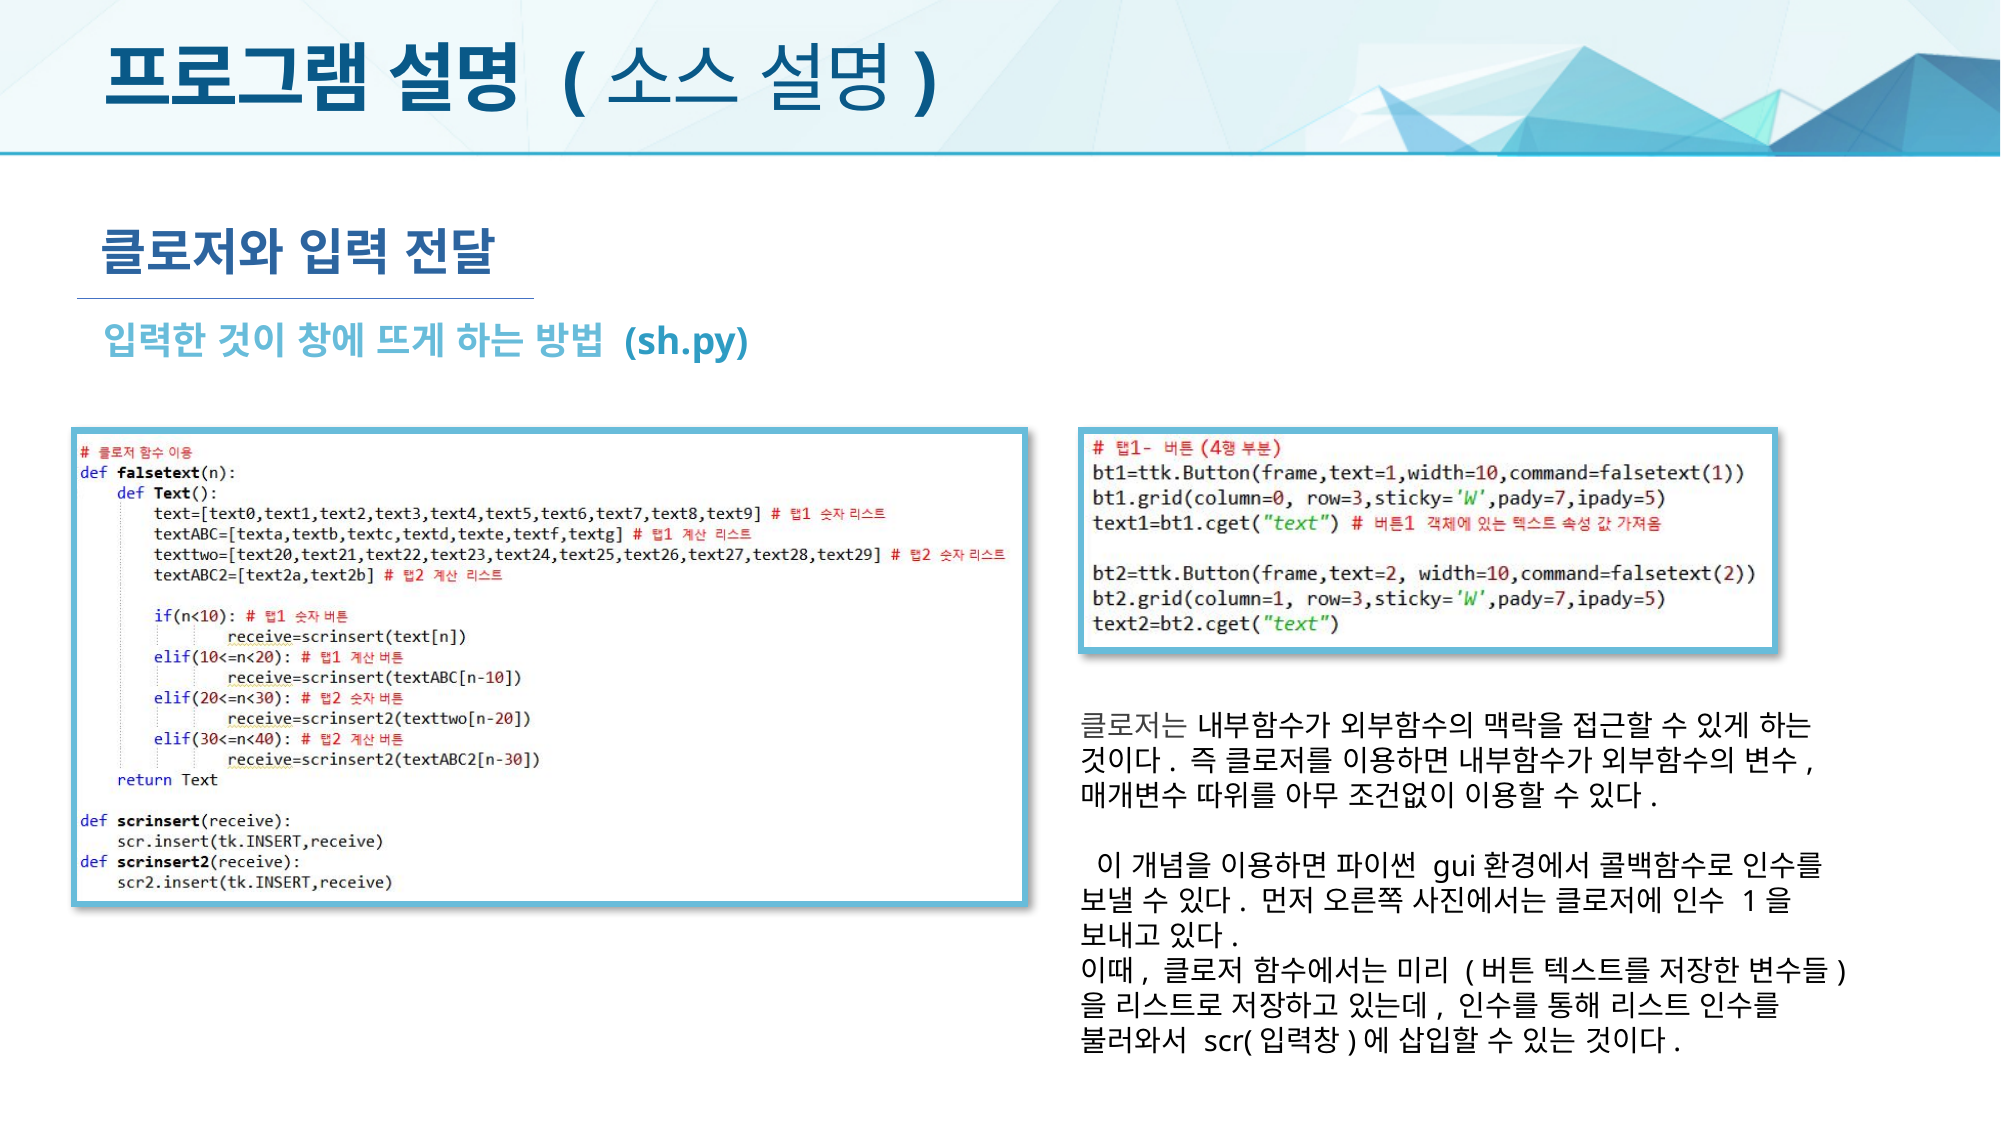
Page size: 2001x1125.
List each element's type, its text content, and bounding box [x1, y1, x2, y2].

text_box 클로저는 내부함수가 외부함수의 맥락을 접근할 수 있게 하는 것이다. 즉 클로저를 이용하면 내부함수가 외부함수의 변수, 매개변수 따위를 아무 조건없이 이용할 수 있다. 이 개념을 이용하면 파이썬 gui환경에서 콜백함수로 인수를 보낼 수 있다. 먼저 오른쪽 사진에서는 클로저에 인수 1을 보내고 있다. 이때, 클로저 함수에서는 미리 (버튼 텍스트를 저장한 변수들)을 리스트로 저장하고 있는데, 인수를 통해 리스트 인수를 불러와서 scr(입력창)에 삽입할 수 있는 것이다. [1065, 699, 1891, 1100]
text_box 클로저와 입력 전달 [86, 212, 512, 288]
text_box 입력한 것이 창에 뜨게 하는 방법 (sh.py) [89, 309, 764, 369]
title 프로그램 설명 (소스 설명) [88, 20, 1643, 143]
picture [0, 0, 2001, 1125]
